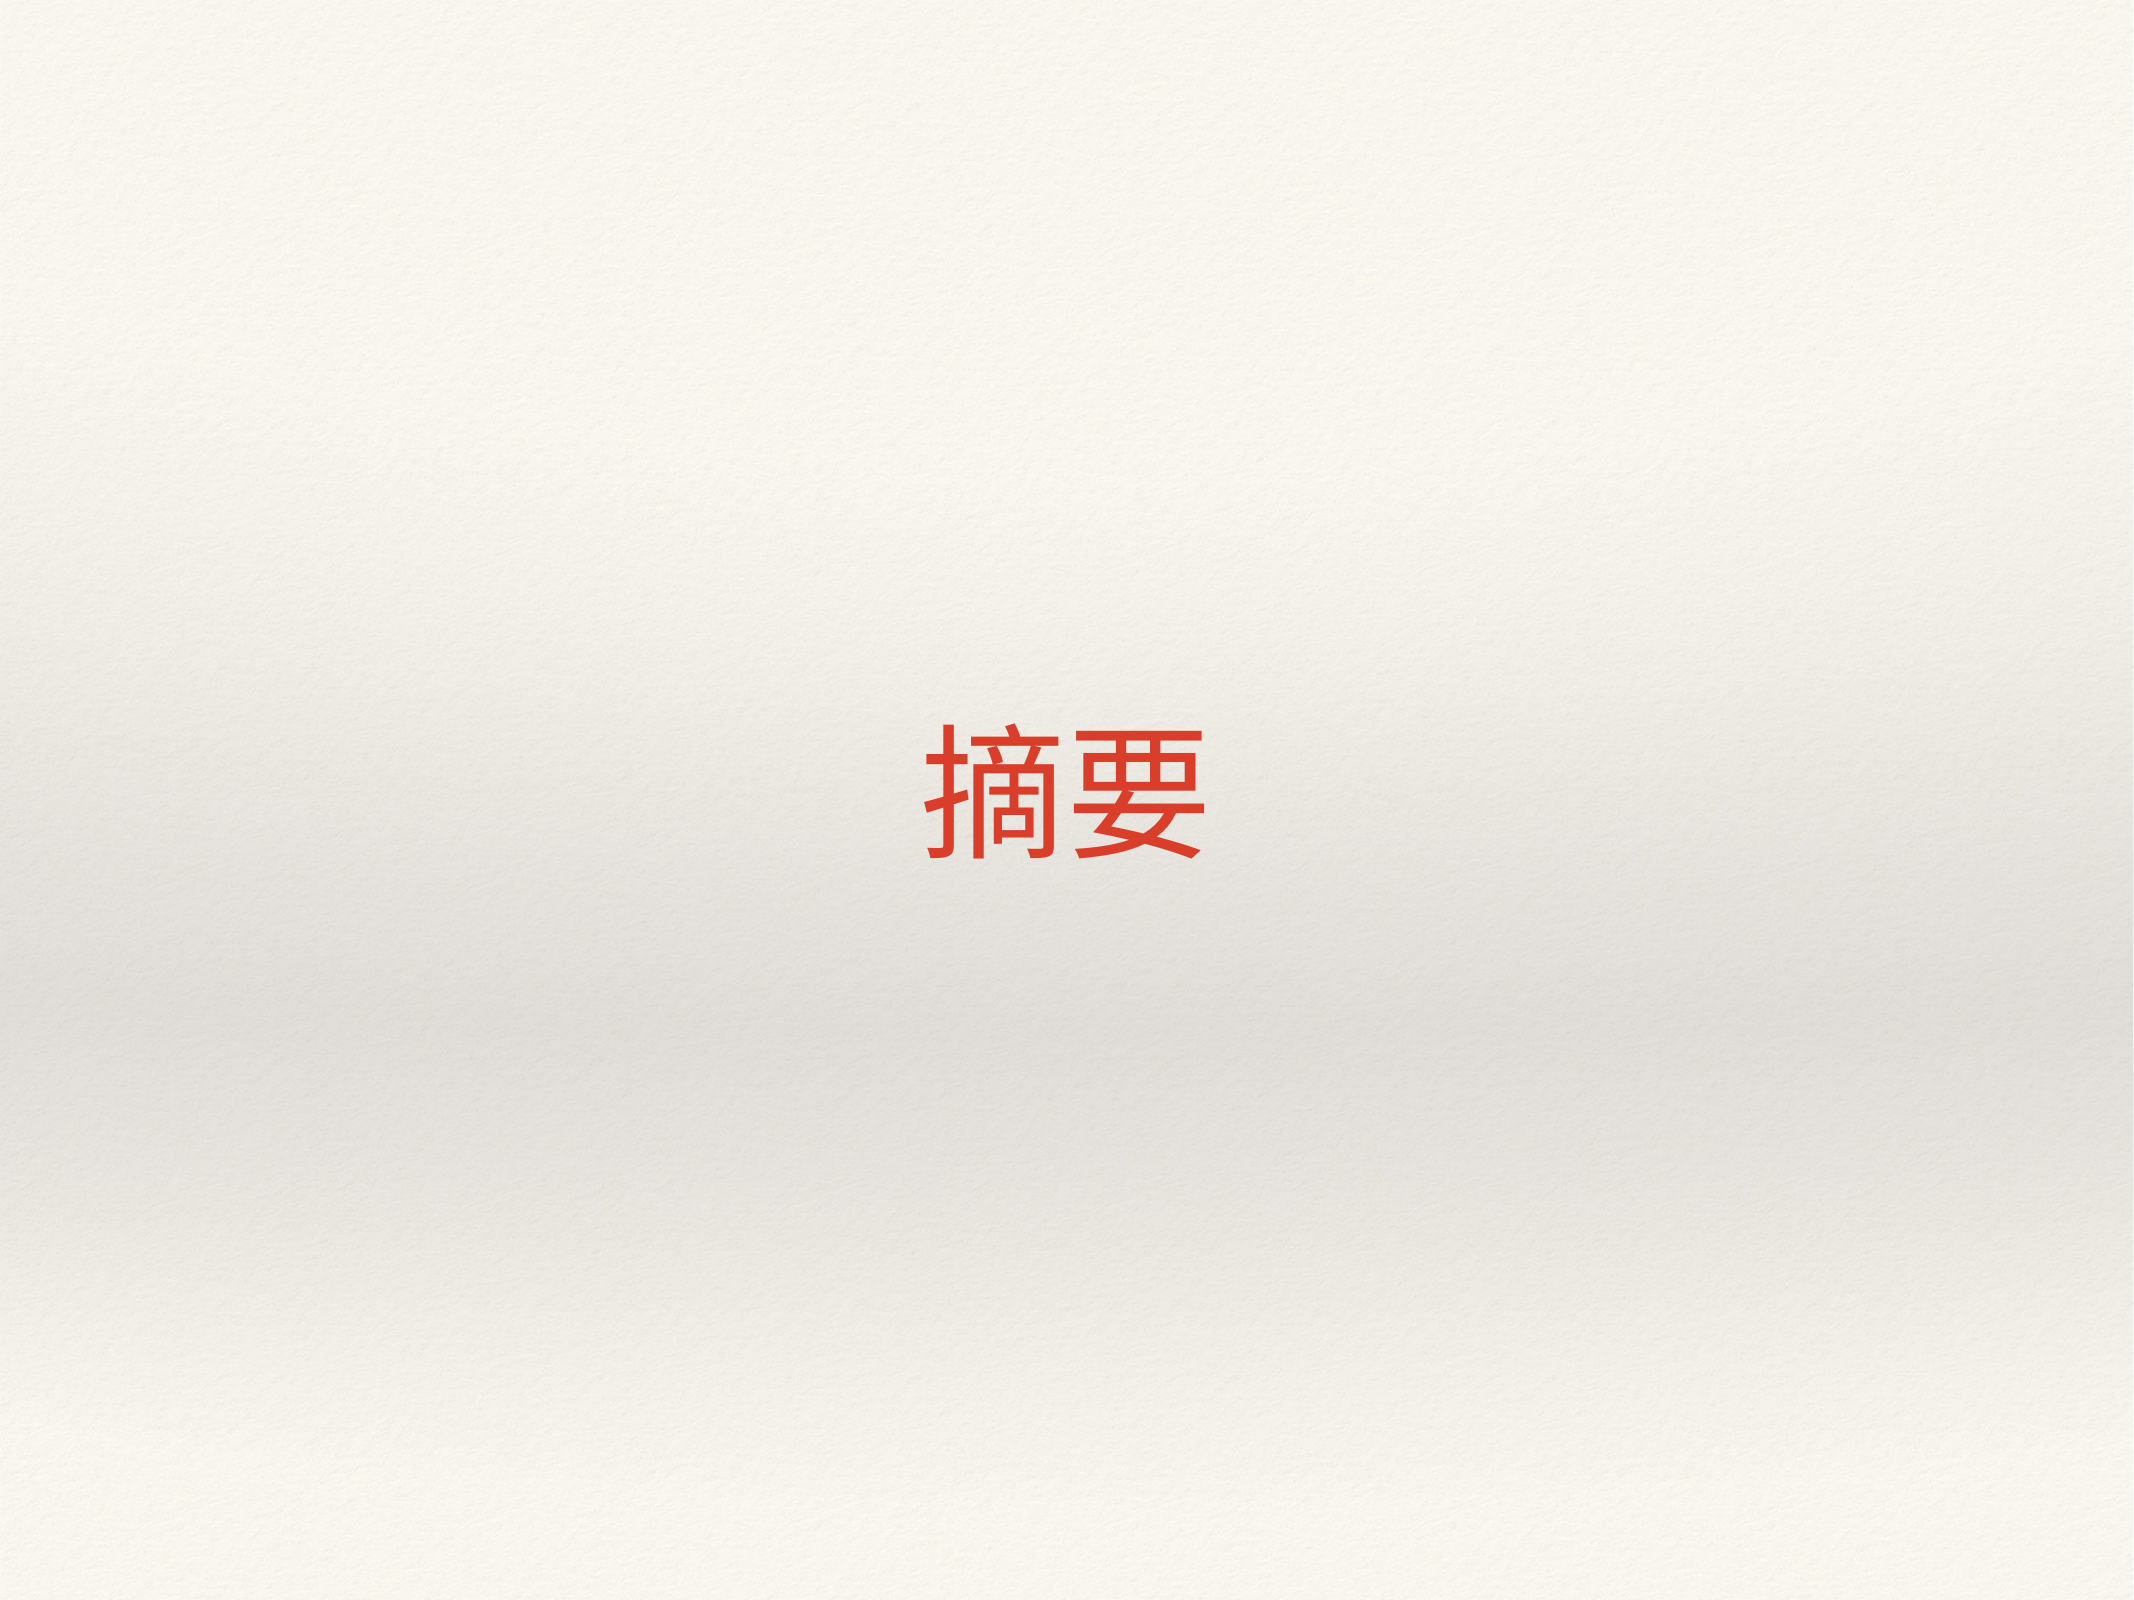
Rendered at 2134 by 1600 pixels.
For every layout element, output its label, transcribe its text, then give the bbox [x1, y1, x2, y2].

title 摘要 [82, 601, 2051, 999]
picture [0, 0, 2134, 1600]
